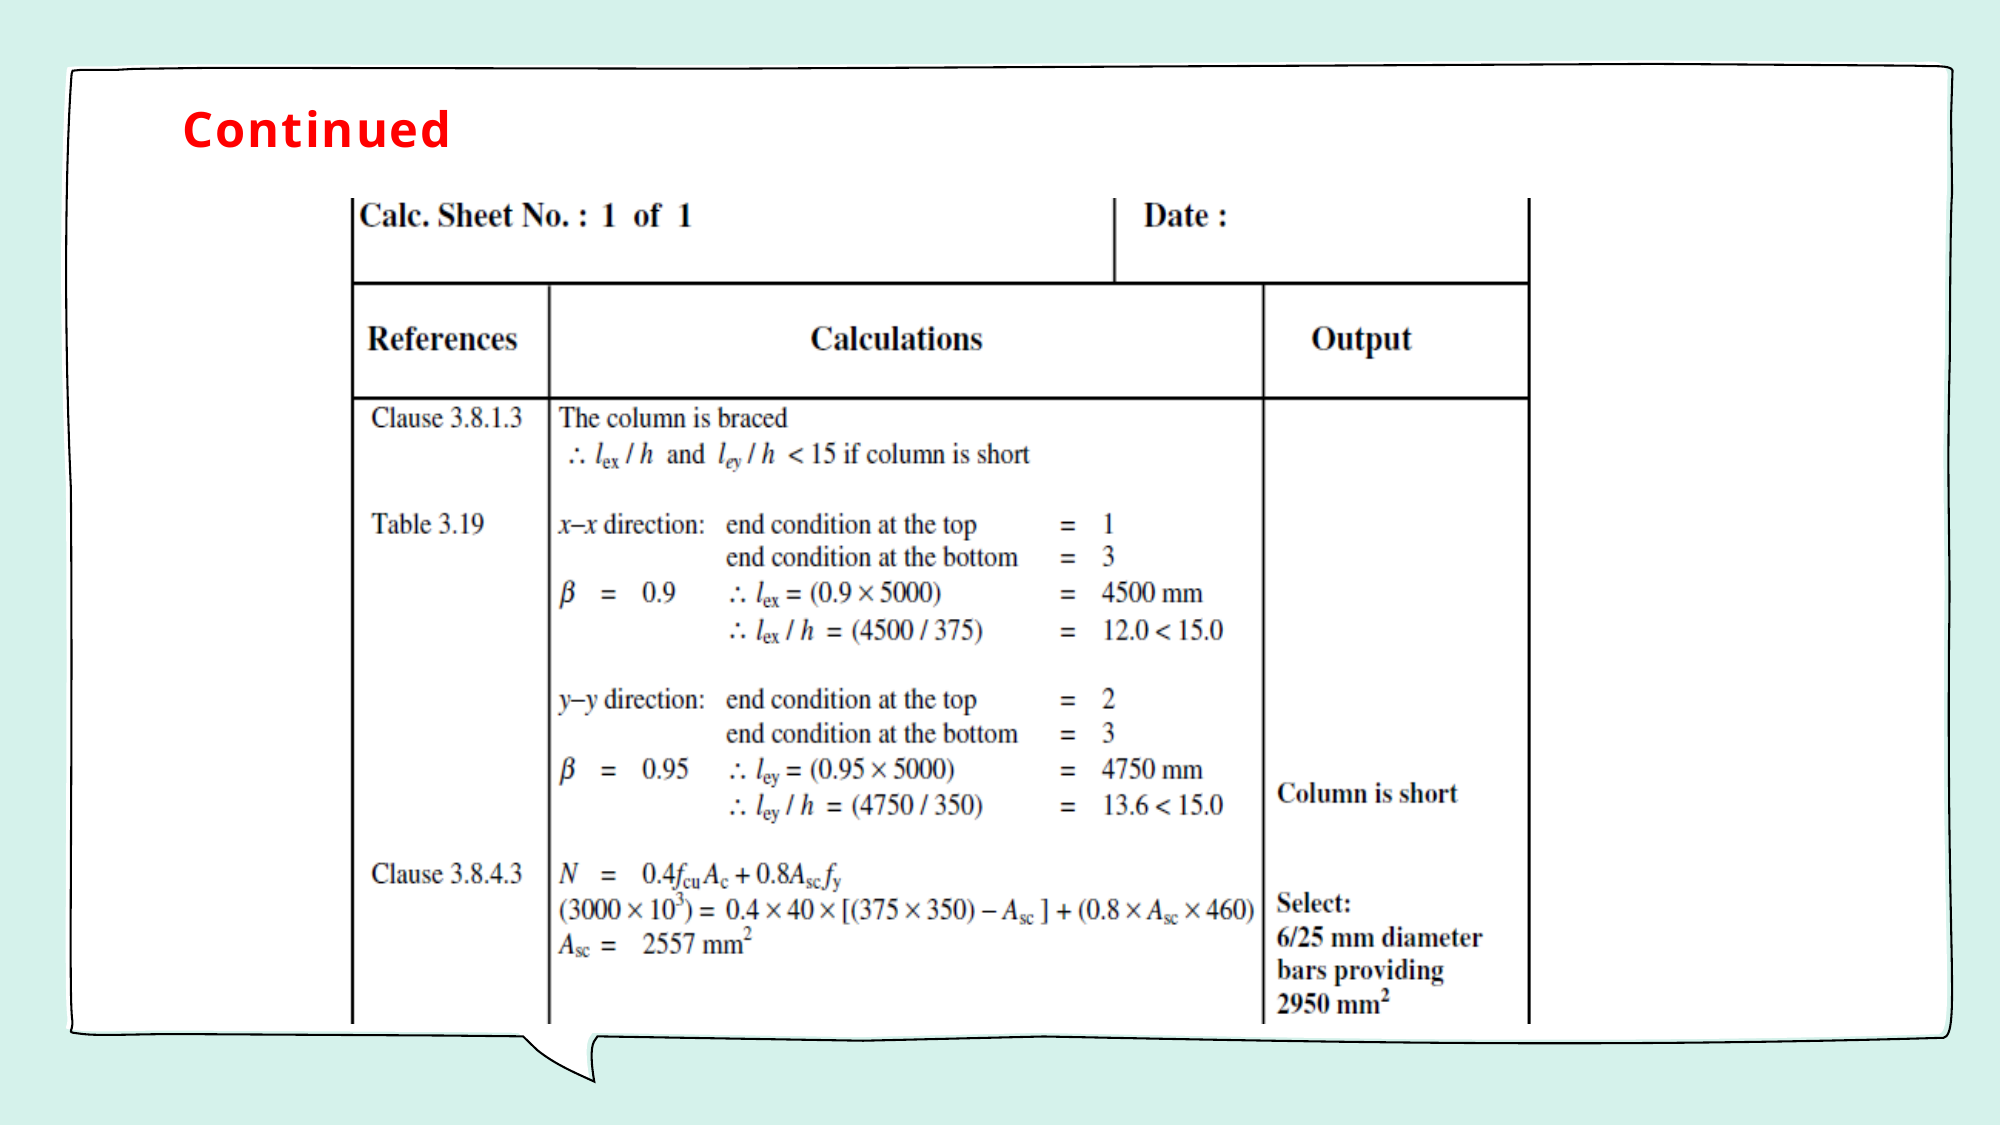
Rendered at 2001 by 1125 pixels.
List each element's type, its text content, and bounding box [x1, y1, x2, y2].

title Continued [167, 91, 1863, 166]
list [322, 198, 1684, 1024]
